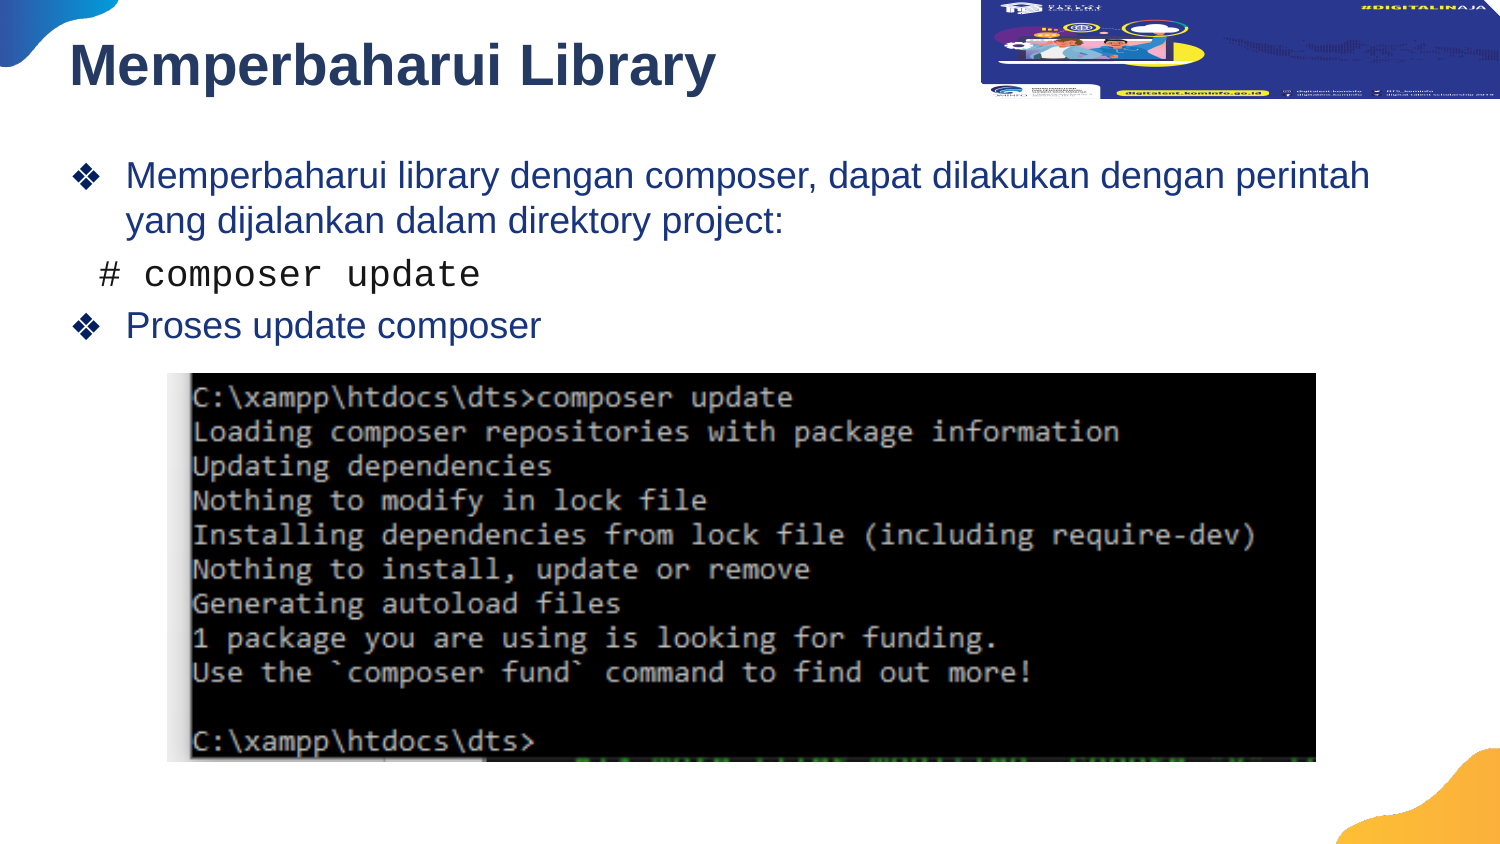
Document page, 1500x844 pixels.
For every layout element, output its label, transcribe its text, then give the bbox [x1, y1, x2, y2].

picture [167, 373, 1317, 763]
picture [1334, 740, 1500, 844]
picture [0, 0, 120, 73]
text_box Memperbaharui Library [54, 19, 977, 105]
text_box Memperbaharui library dengan composer, dapat dilakukan dengan perintah yang dijalankan dalam direktory project: # composer update Proses update composer [54, 143, 1443, 407]
picture [980, 0, 1500, 100]
